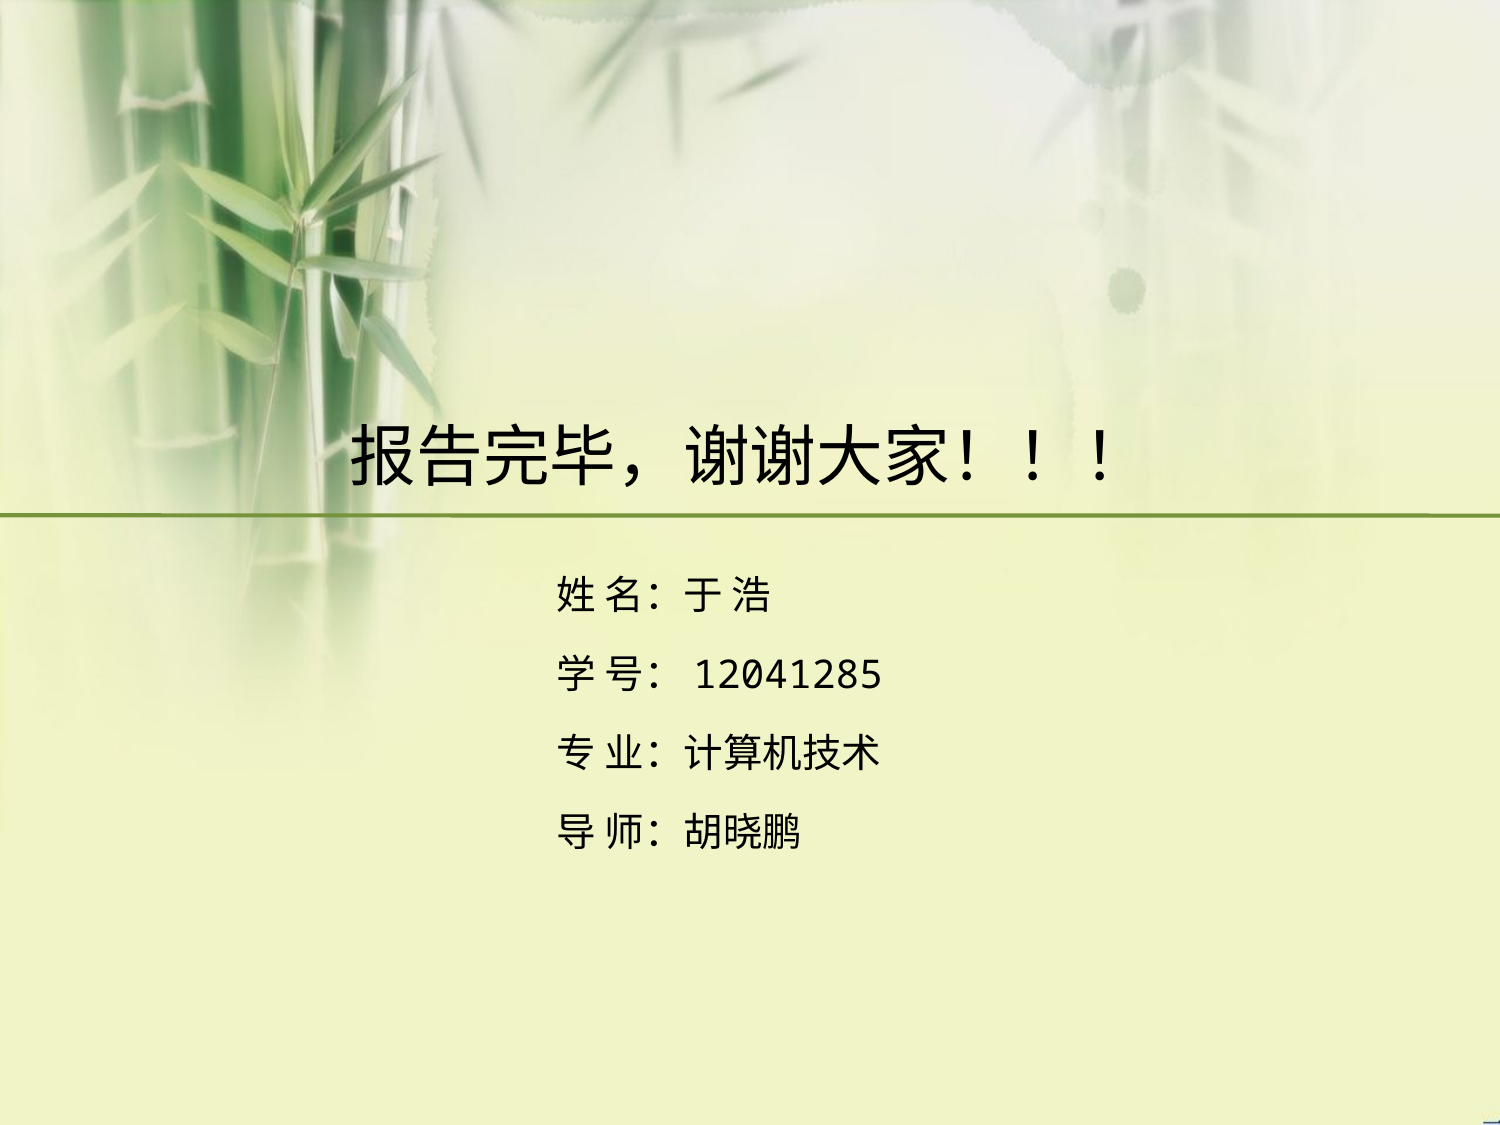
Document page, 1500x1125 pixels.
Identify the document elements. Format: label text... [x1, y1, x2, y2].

subtitle 姓 名：于 浩 学 号：12041285 专 业：计算机技术 导 师：胡晓鹏 [541, 539, 1008, 877]
picture [0, 518, 1500, 1125]
picture [0, 0, 1500, 351]
title 报告完毕，谢谢大家！！！ [0, 351, 1500, 513]
